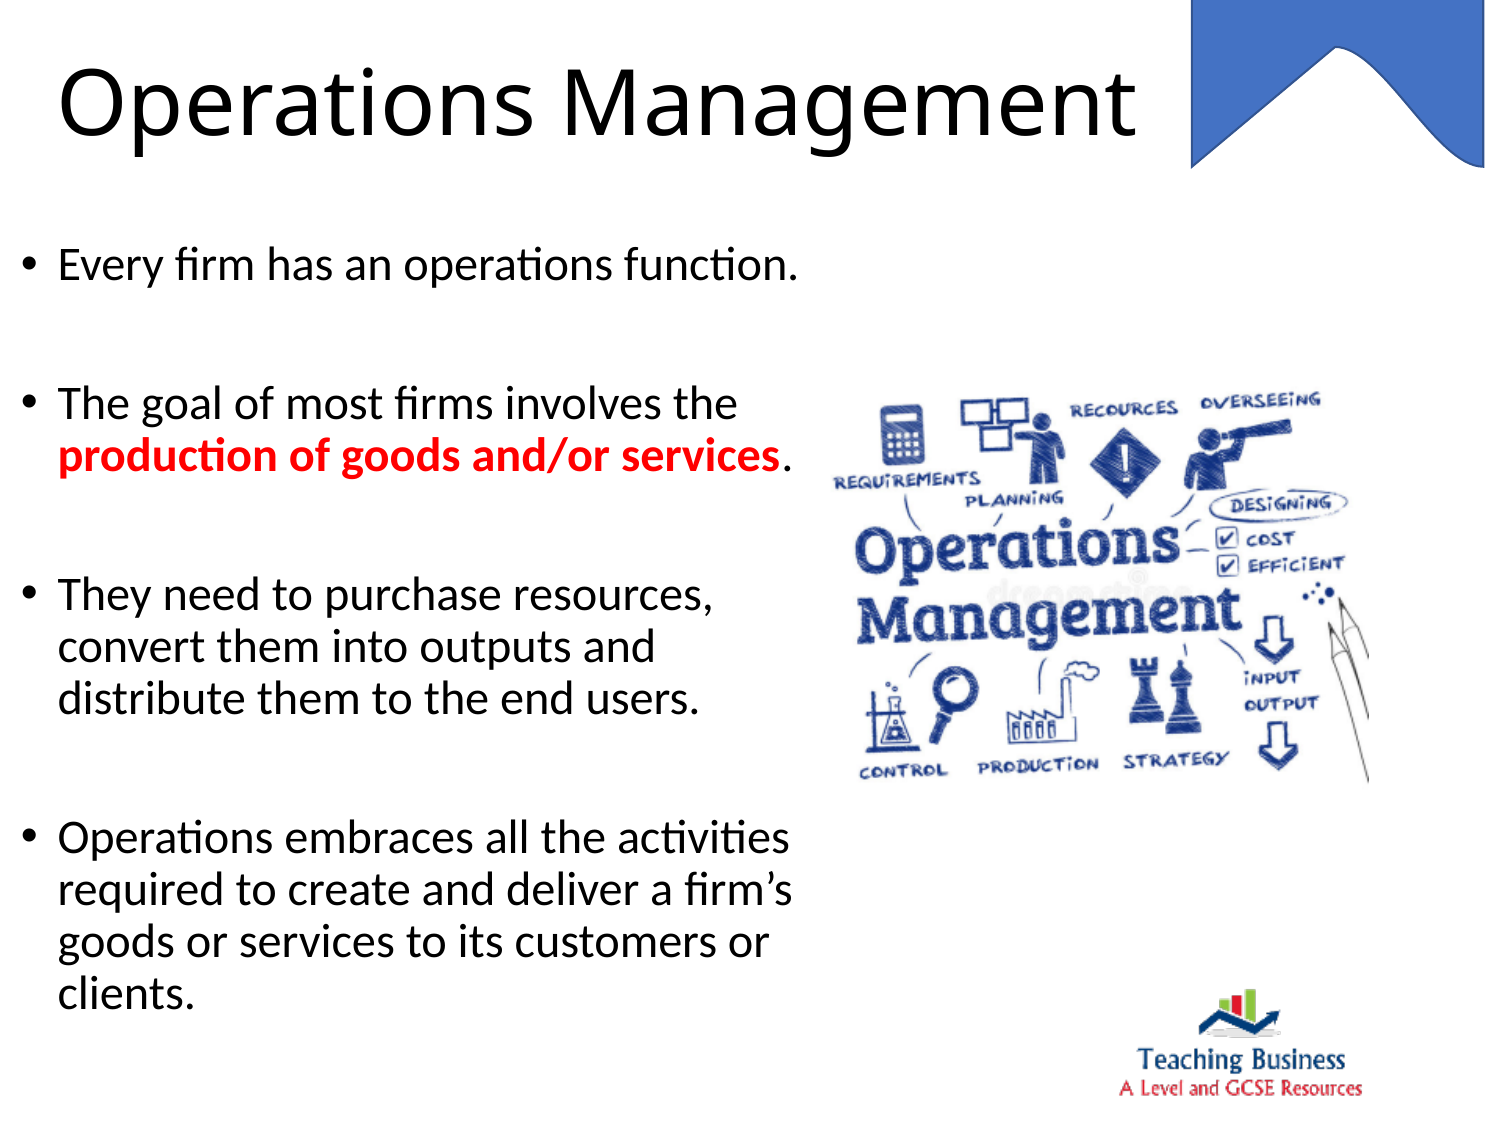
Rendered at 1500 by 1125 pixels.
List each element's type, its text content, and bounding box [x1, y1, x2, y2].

list Every firm has an operations function. The goal of most firms involves the production of goods and/or services. They need to purchase resources, convert them into outputs and distribute them to the end users. Operations embraces all the activities required to create and deliver a firm’s goods or services to its customers or clients. [5, 231, 821, 1055]
title Operations Management [41, 11, 1292, 200]
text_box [1191, 0, 1484, 167]
picture [820, 376, 1369, 800]
picture [1107, 952, 1373, 1113]
